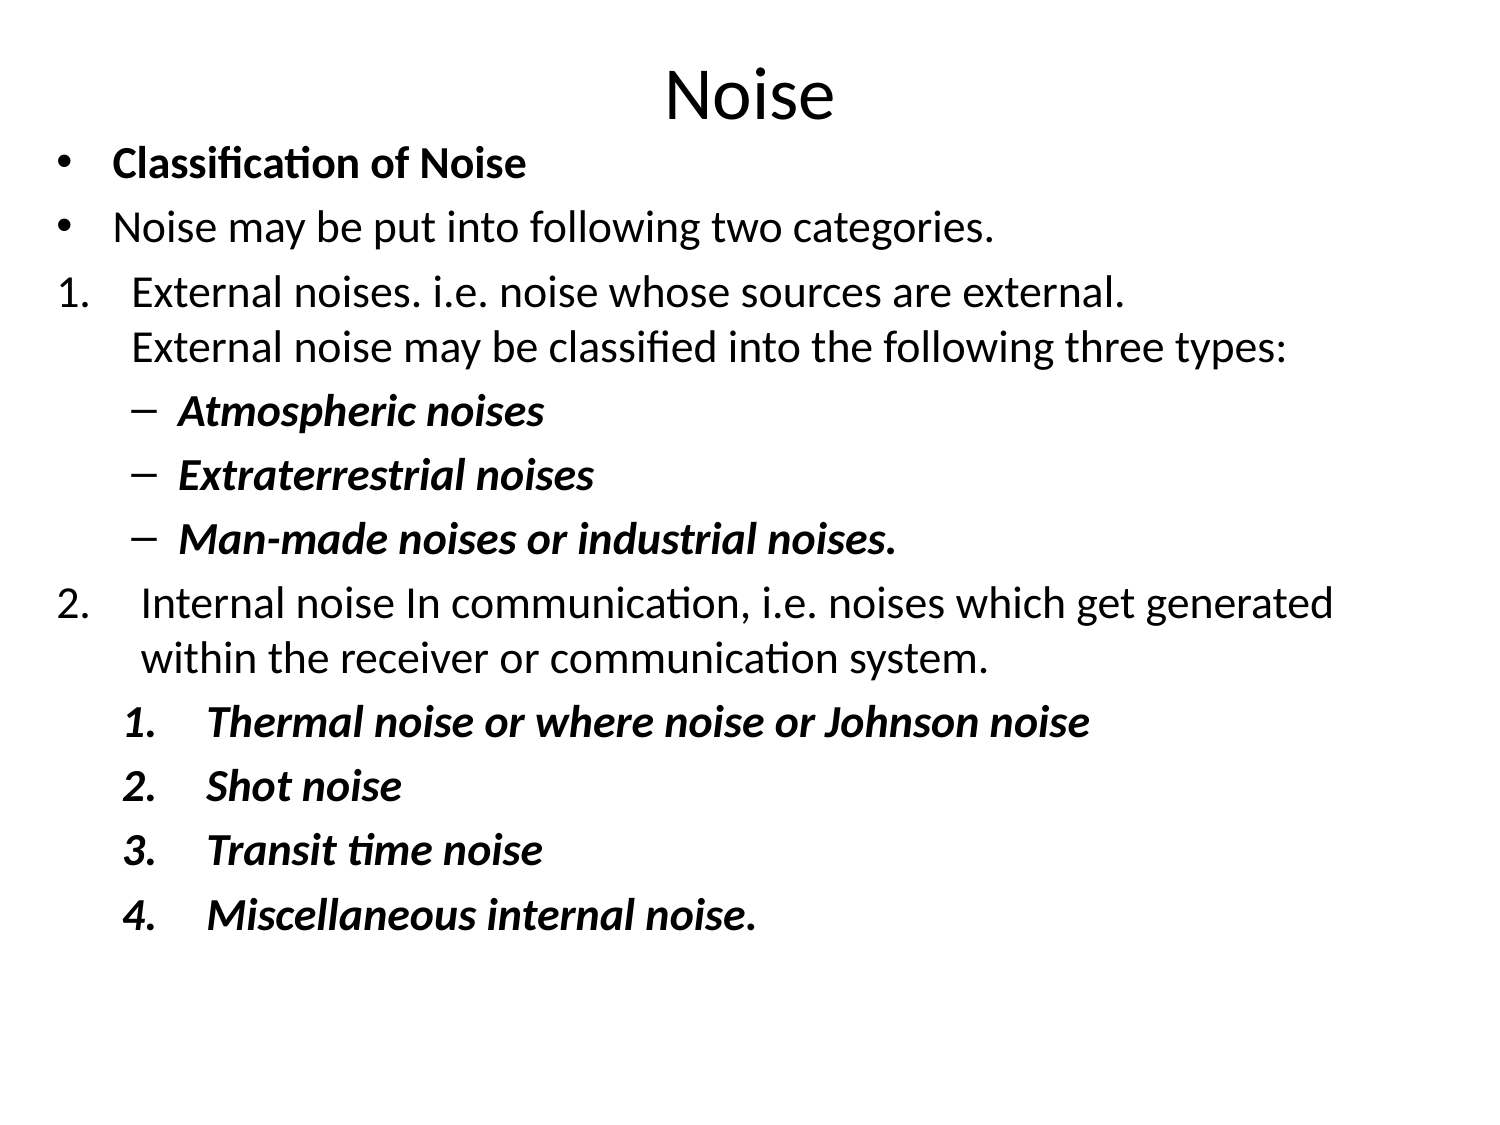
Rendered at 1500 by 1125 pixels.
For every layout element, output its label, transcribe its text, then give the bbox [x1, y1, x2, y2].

title Noise [75, 0, 1425, 125]
list Classification of Noise Noise may be put into following two categories. External noises. i.e. noise whose sources are external. External noise may be classified into the following three types: Atmospheric noises Extraterrestrial noises Man-made noises or industrial noises. Internal noise In communication, i.e. noises which get generated within the receiver or communication system. Thermal noise or where noise or Johnson noise Shot noise Transit time noise Miscellaneous internal noise. [41, 125, 1425, 868]
